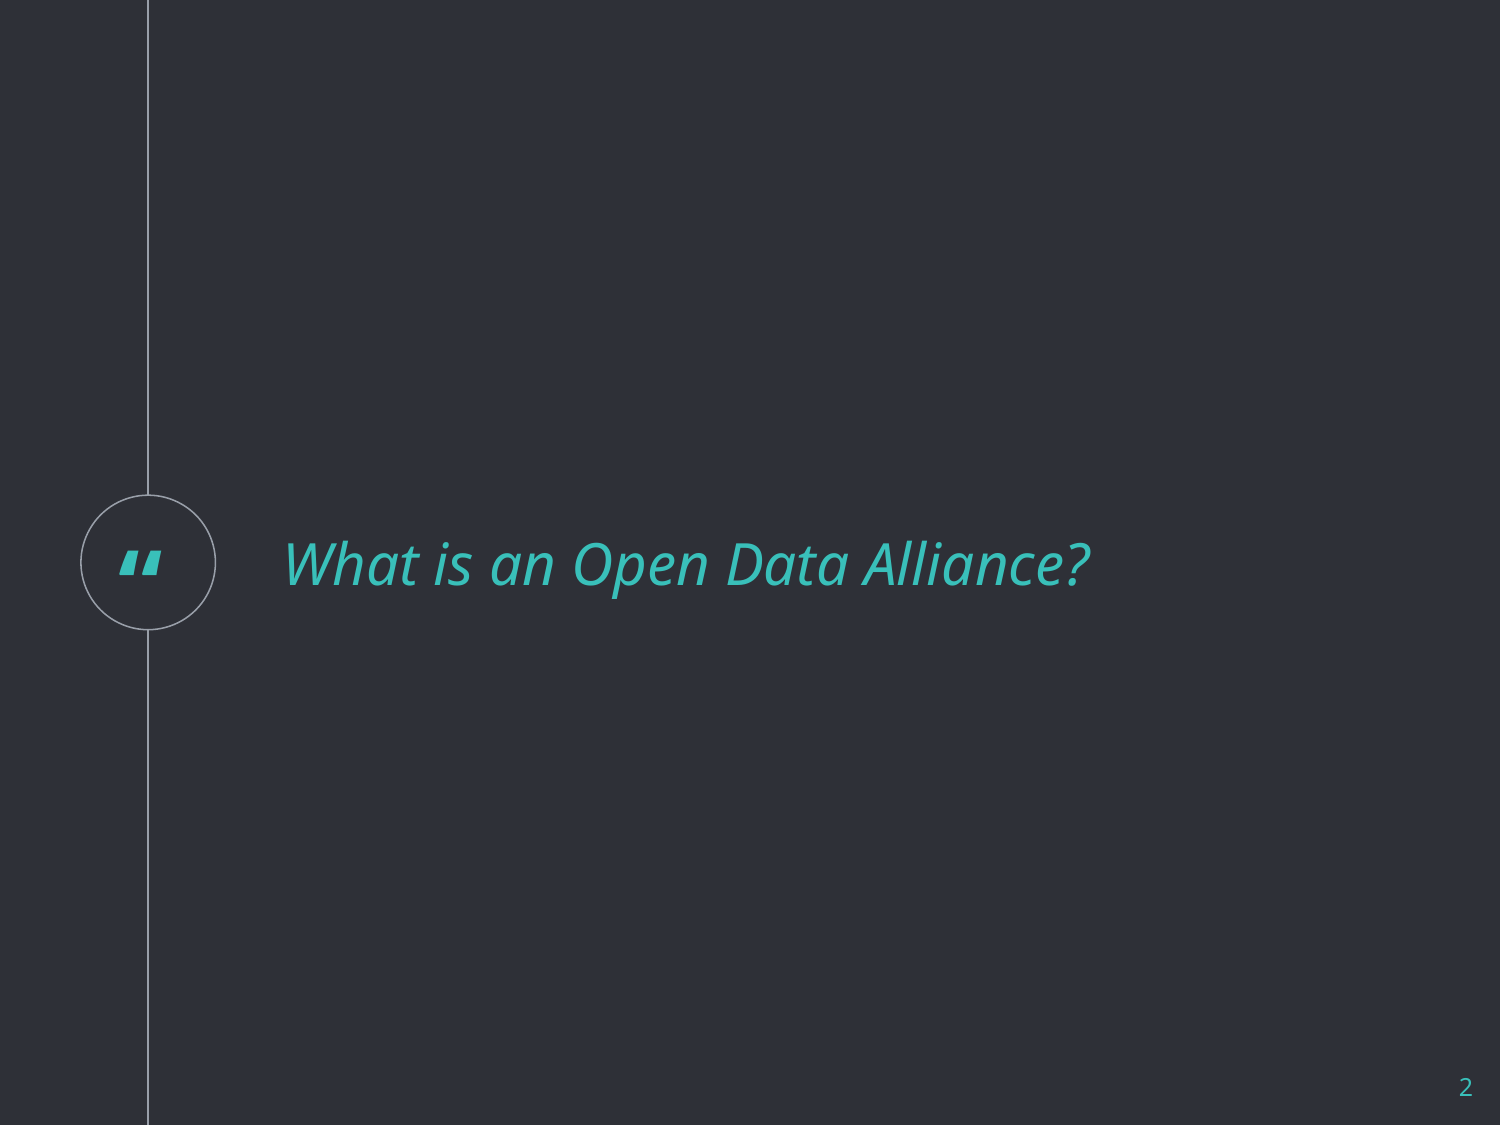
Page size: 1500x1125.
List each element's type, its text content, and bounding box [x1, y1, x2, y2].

slide_number ‹#› [1398, 1056, 1489, 1125]
list What is an Open Data Alliance? [267, 472, 1368, 653]
